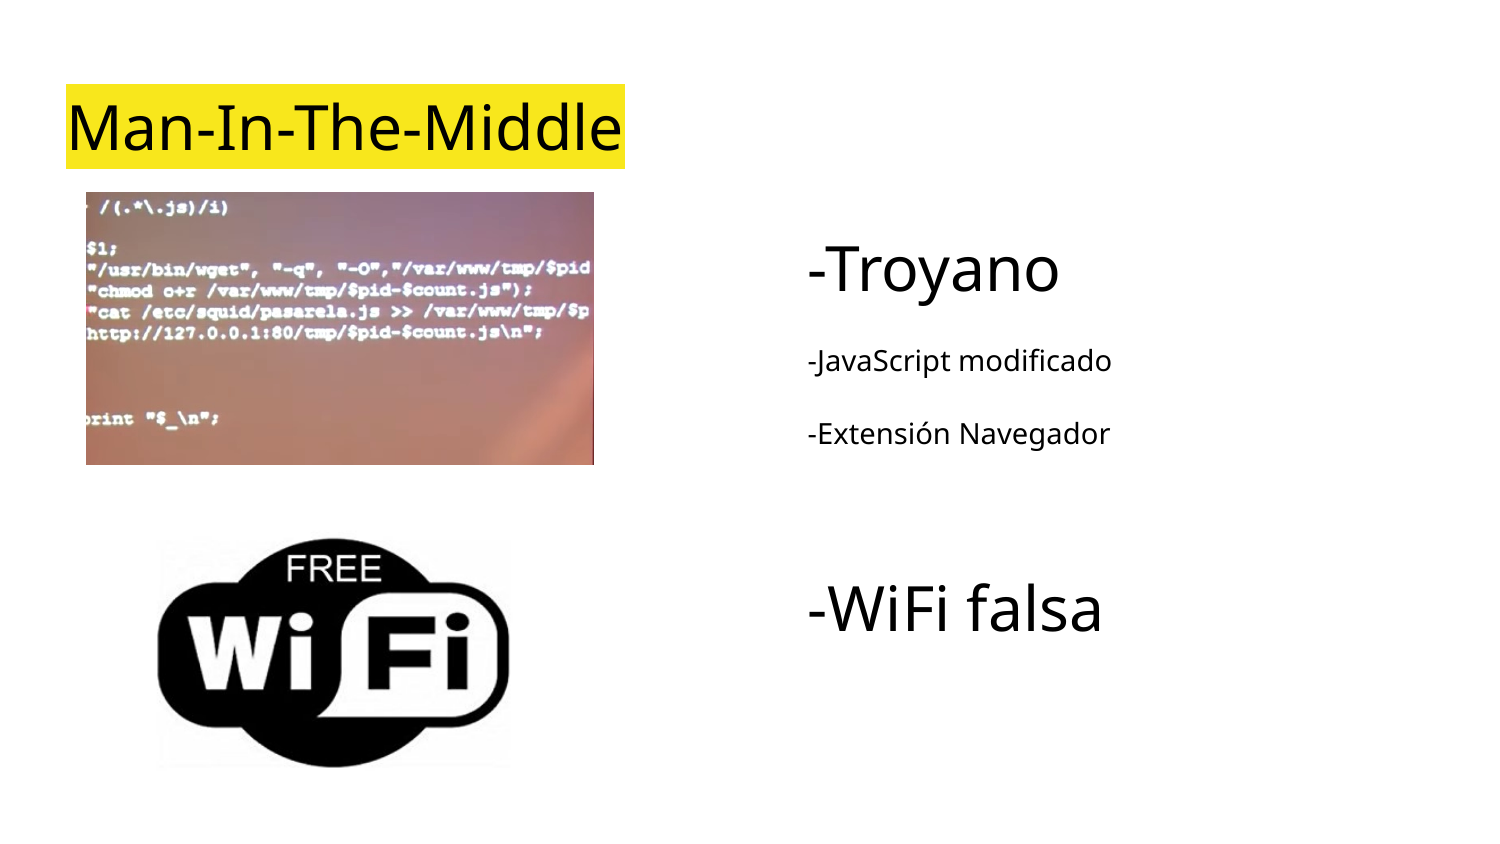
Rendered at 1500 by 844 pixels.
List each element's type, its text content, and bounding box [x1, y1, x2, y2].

title Man-In-The-Middle [51, 72, 1449, 167]
list -Troyano -JavaScript modificado -Extensión Navegador -WiFi falsa [792, 202, 1449, 750]
picture [86, 192, 594, 466]
picture [139, 522, 541, 796]
